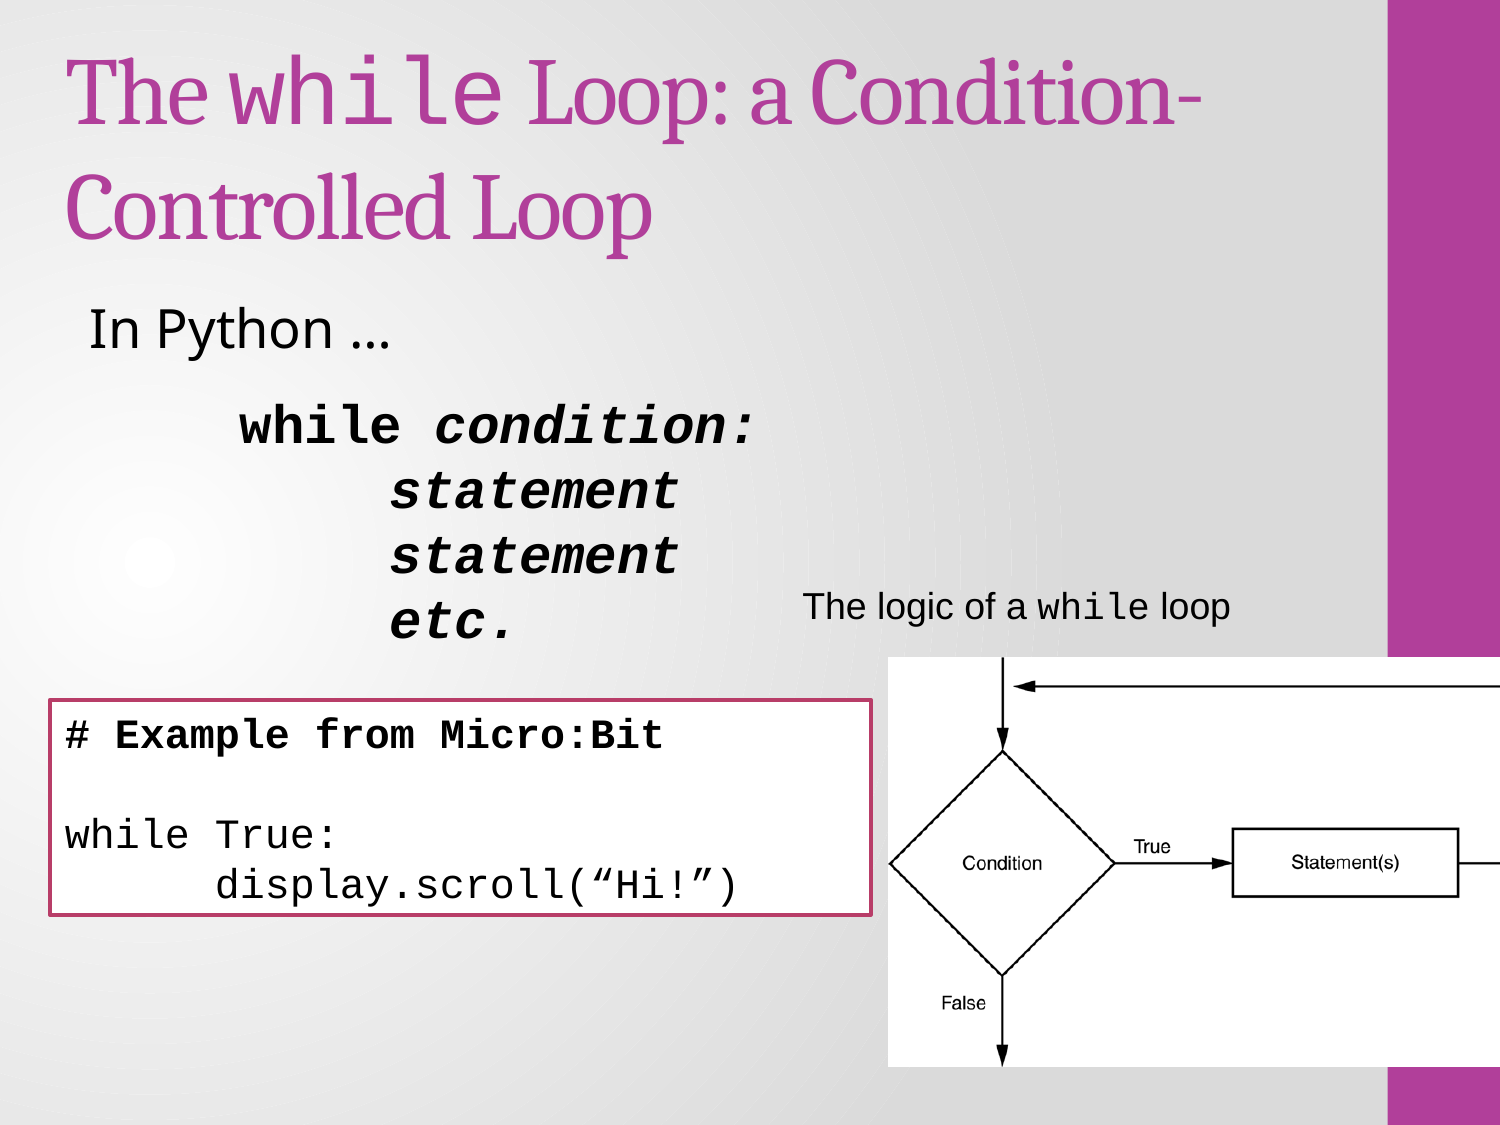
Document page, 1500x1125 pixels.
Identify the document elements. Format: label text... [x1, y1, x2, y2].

text_box # Example from Micro:Bit while True: display.scroll(“Hi!”) [48, 698, 873, 917]
text_box In Python … while condition: statement statement etc. [75, 287, 850, 657]
picture [888, 657, 1500, 1067]
text_box The while Loop: a Condition-Controlled Loop [50, 50, 1462, 238]
text_box The logic of a while loop [787, 574, 1500, 635]
